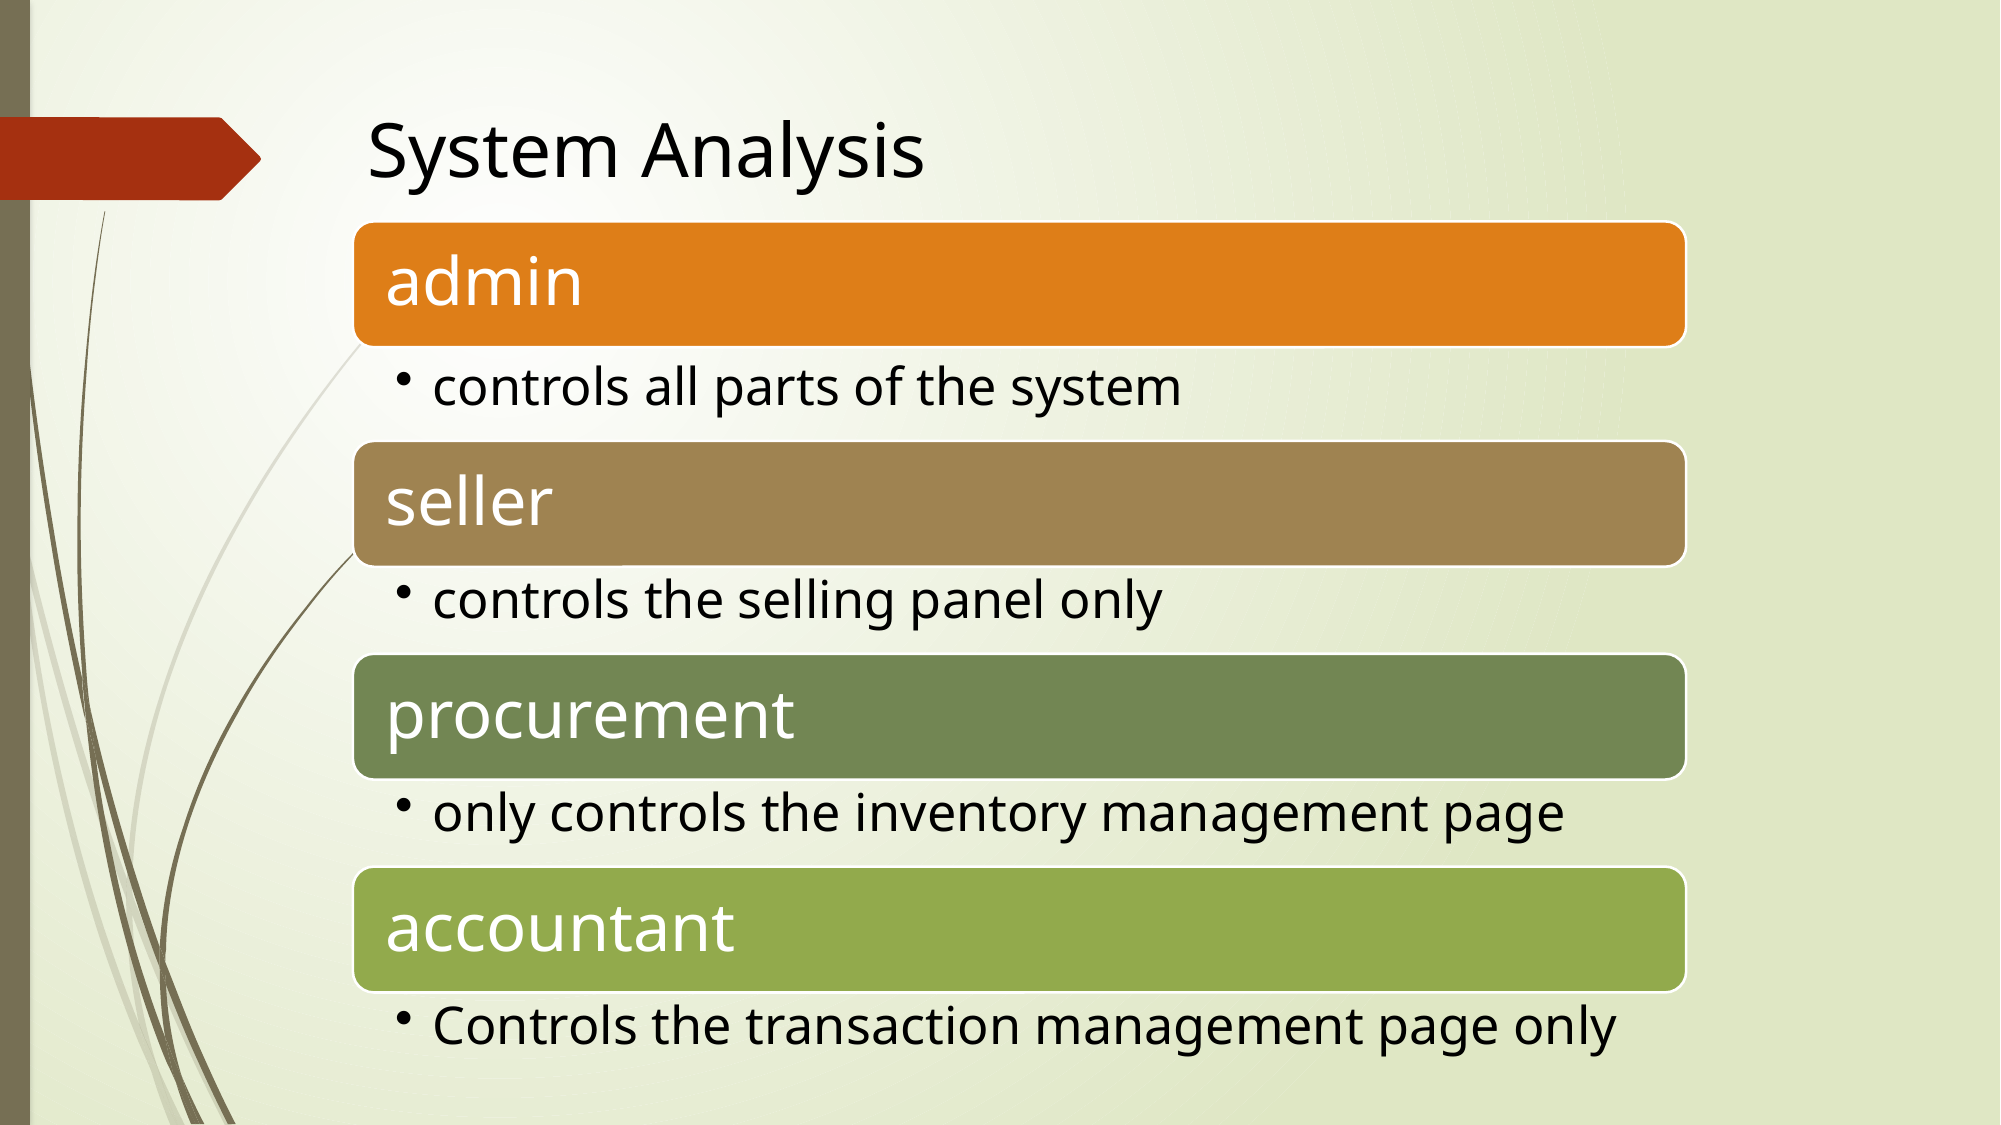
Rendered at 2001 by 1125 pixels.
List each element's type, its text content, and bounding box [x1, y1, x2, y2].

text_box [352, 200, 1687, 1125]
text_box System Analysis [313, 94, 981, 200]
